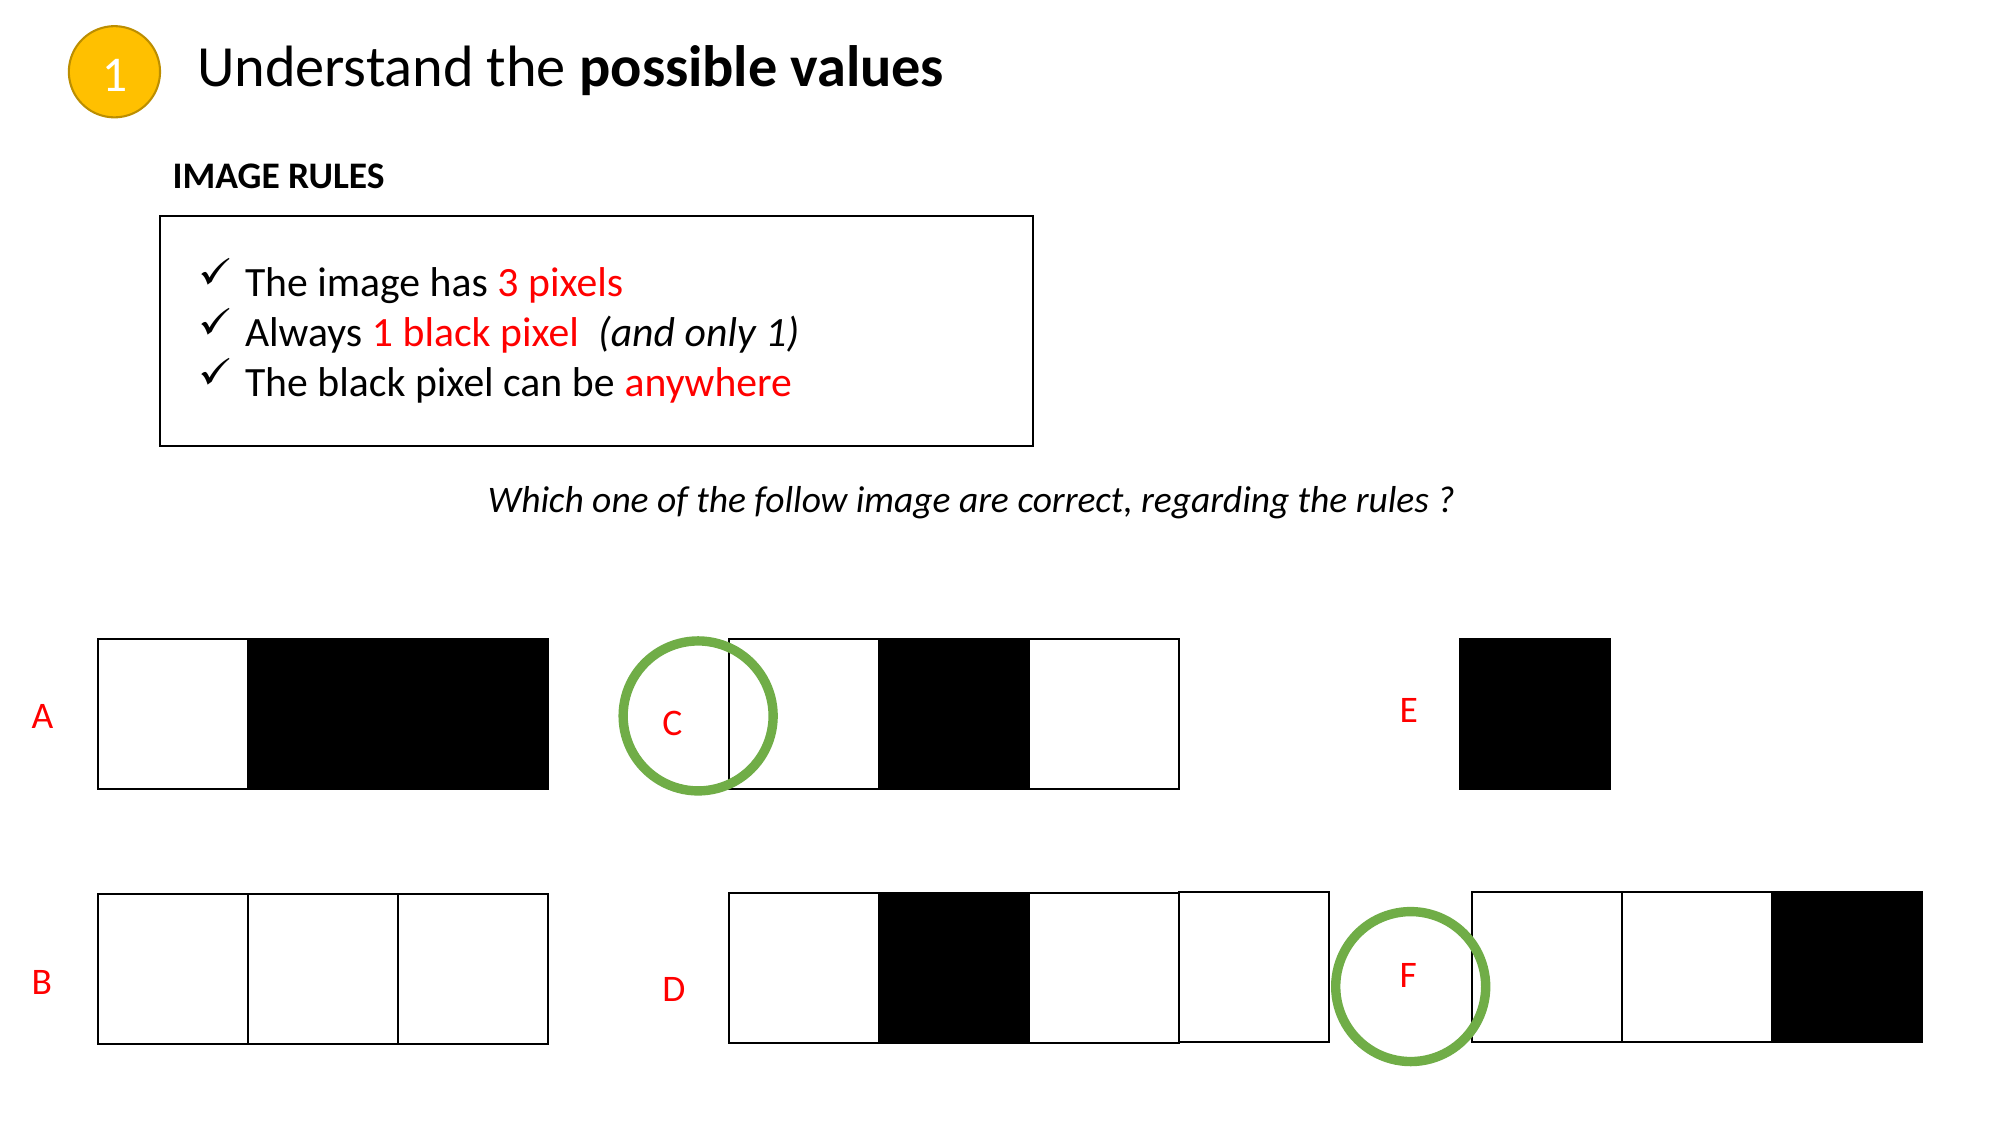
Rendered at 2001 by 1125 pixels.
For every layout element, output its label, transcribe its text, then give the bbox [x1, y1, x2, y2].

text_box [397, 893, 549, 1045]
text_box [1028, 892, 1180, 1044]
text_box [1178, 891, 1330, 1043]
text_box B [16, 949, 69, 1009]
text_box [1334, 910, 1487, 1063]
text_box [622, 639, 775, 792]
text_box E [1384, 677, 1437, 737]
text_box 1 [67, 25, 162, 119]
text_box [247, 638, 397, 790]
text_box [728, 892, 878, 1044]
text_box Understand the possible values [182, 20, 1000, 106]
text_box [878, 892, 1028, 1044]
text_box A [16, 683, 69, 744]
text_box [97, 638, 247, 790]
text_box [878, 638, 1028, 790]
text_box [1028, 638, 1180, 790]
text_box [1771, 891, 1923, 1043]
text_box Which one of the follow image are correct, regarding the rules ? [473, 467, 1563, 528]
text_box [159, 215, 1034, 447]
text_box [397, 638, 549, 790]
text_box D [647, 956, 700, 1016]
text_box IMAGE RULES [157, 144, 400, 204]
text_box [1623, 891, 1771, 1043]
text_box [1471, 891, 1623, 1043]
text_box [728, 638, 878, 790]
text_box [247, 893, 397, 1045]
text_box [97, 893, 247, 1045]
text_box [1459, 638, 1611, 790]
